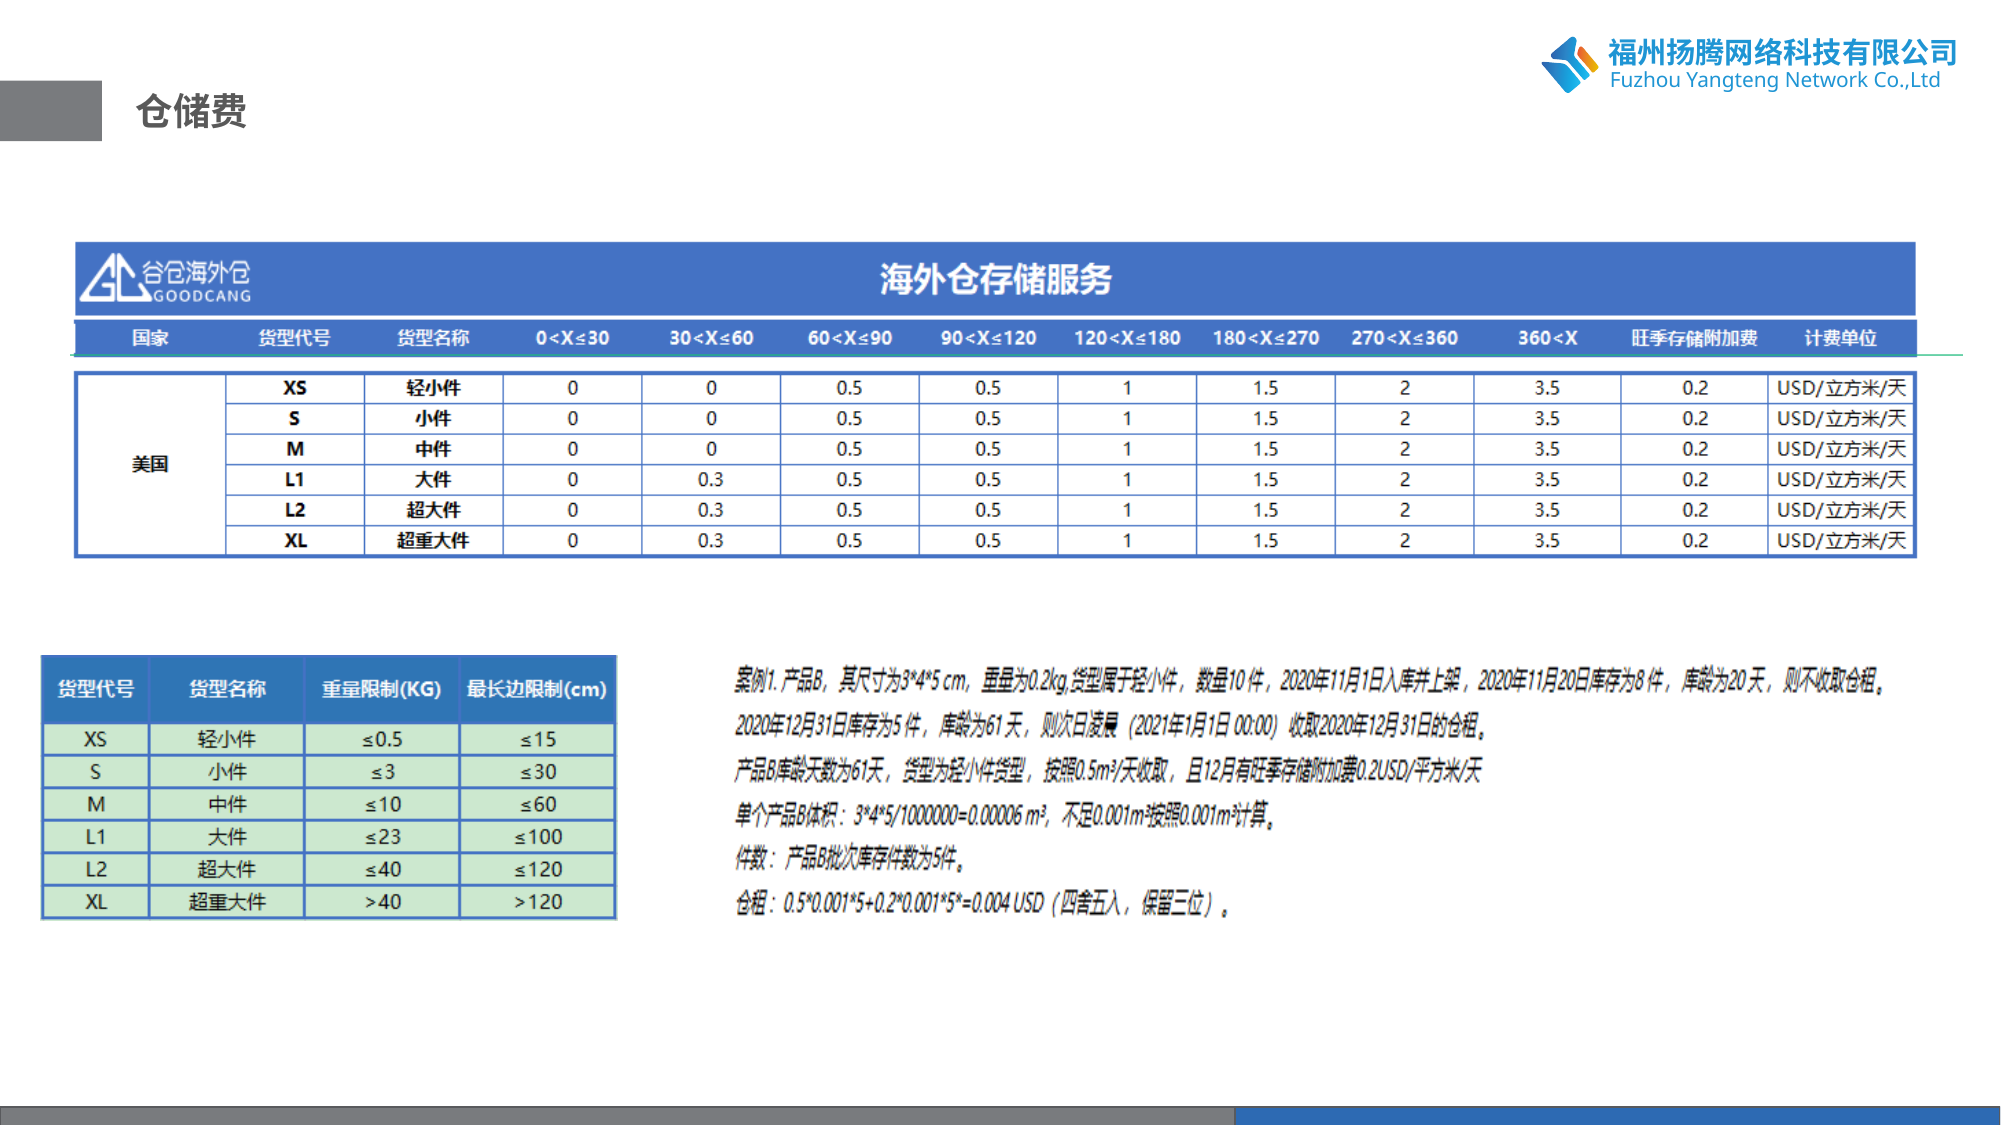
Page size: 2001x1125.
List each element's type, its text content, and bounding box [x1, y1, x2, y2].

picture [725, 653, 1889, 924]
picture [40, 655, 618, 921]
text_box 仓储费 [120, 80, 264, 141]
text_box [0, 80, 103, 142]
picture [1538, 33, 1601, 96]
picture [70, 238, 1963, 571]
